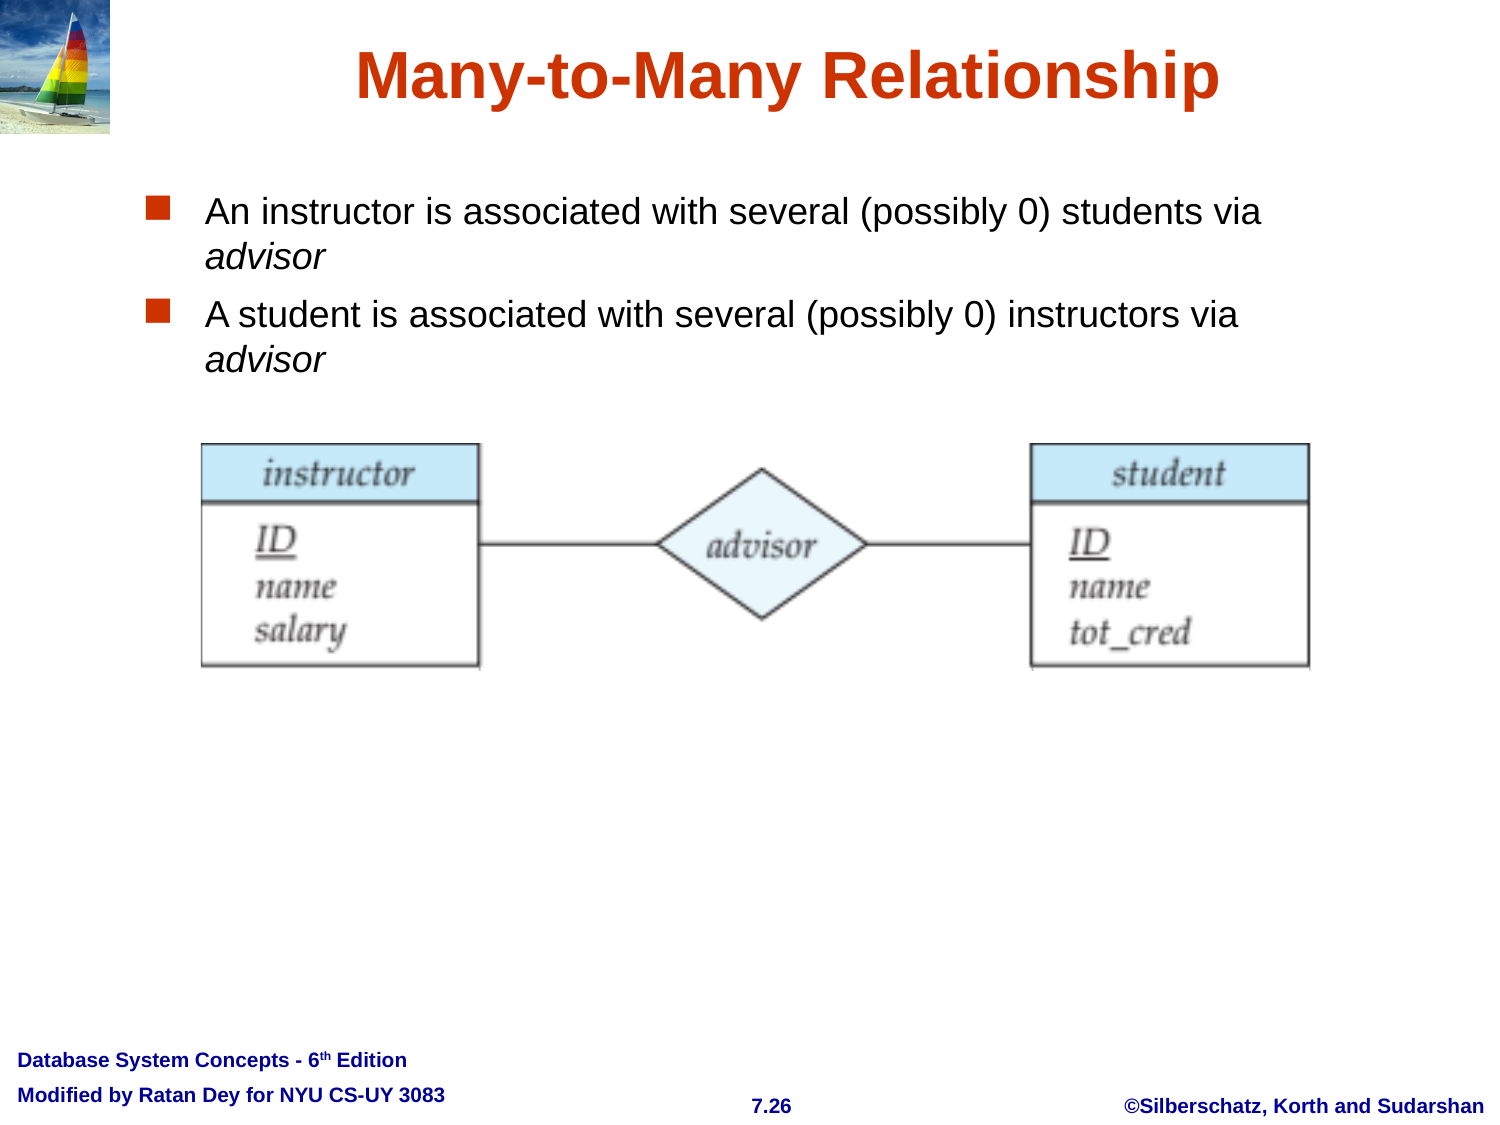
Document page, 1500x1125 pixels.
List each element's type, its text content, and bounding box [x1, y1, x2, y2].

title Many-to-Many Relationship [125, 18, 1452, 120]
list An instructor is associated with several (possibly 0) students via advisor A student is associated with several (possibly 0) instructors via advisor [133, 179, 1287, 434]
picture [200, 443, 1311, 672]
picture [0, 0, 110, 134]
